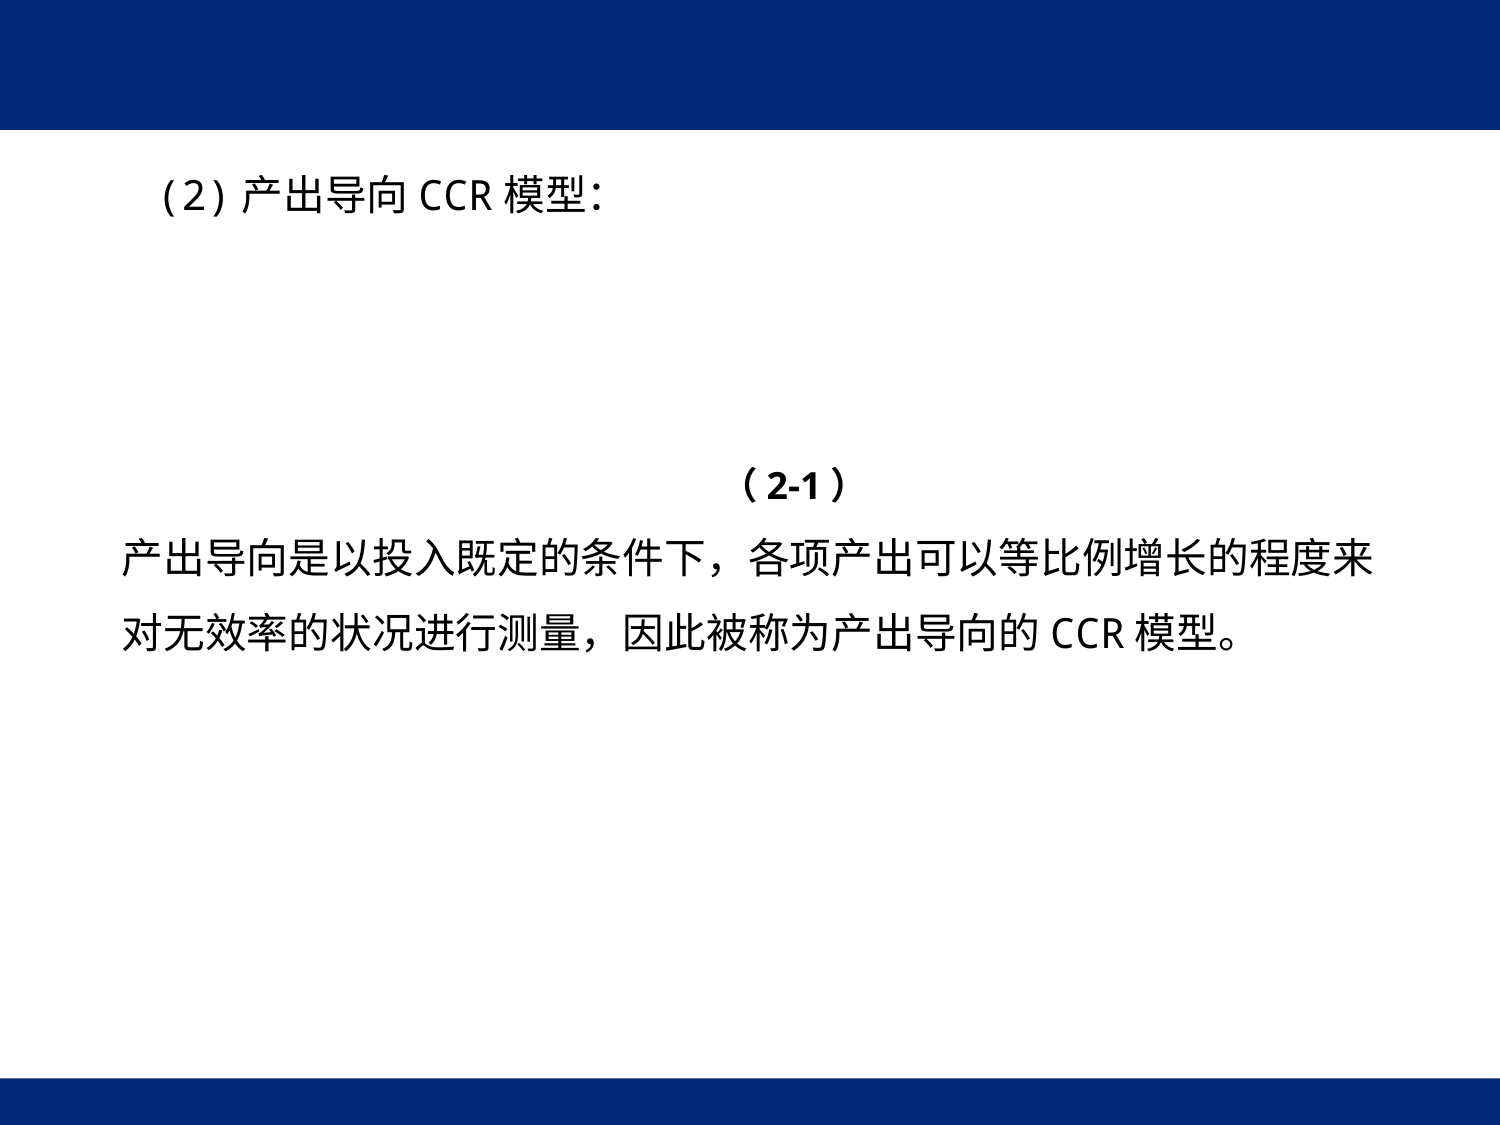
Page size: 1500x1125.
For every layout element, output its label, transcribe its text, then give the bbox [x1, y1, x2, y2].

text_box (2)产出导向CCR模型： [141, 160, 1323, 226]
text_box [76, 140, 1431, 1033]
